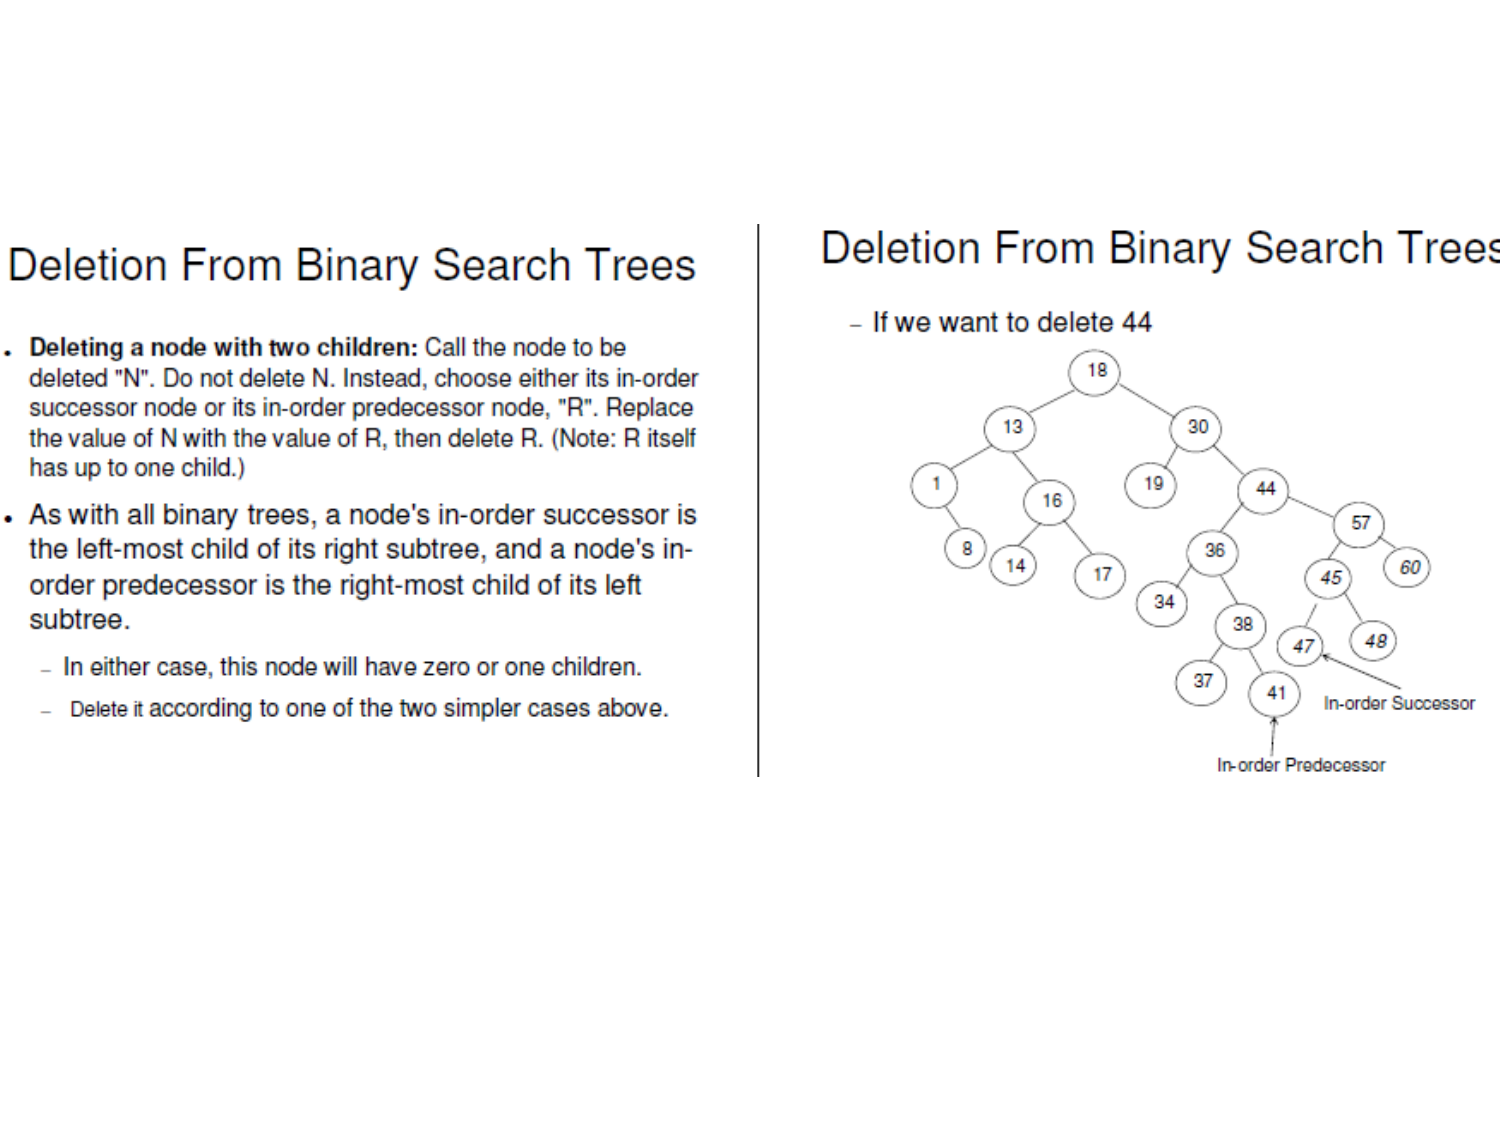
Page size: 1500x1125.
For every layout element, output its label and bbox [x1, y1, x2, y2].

picture [0, 224, 1500, 778]
